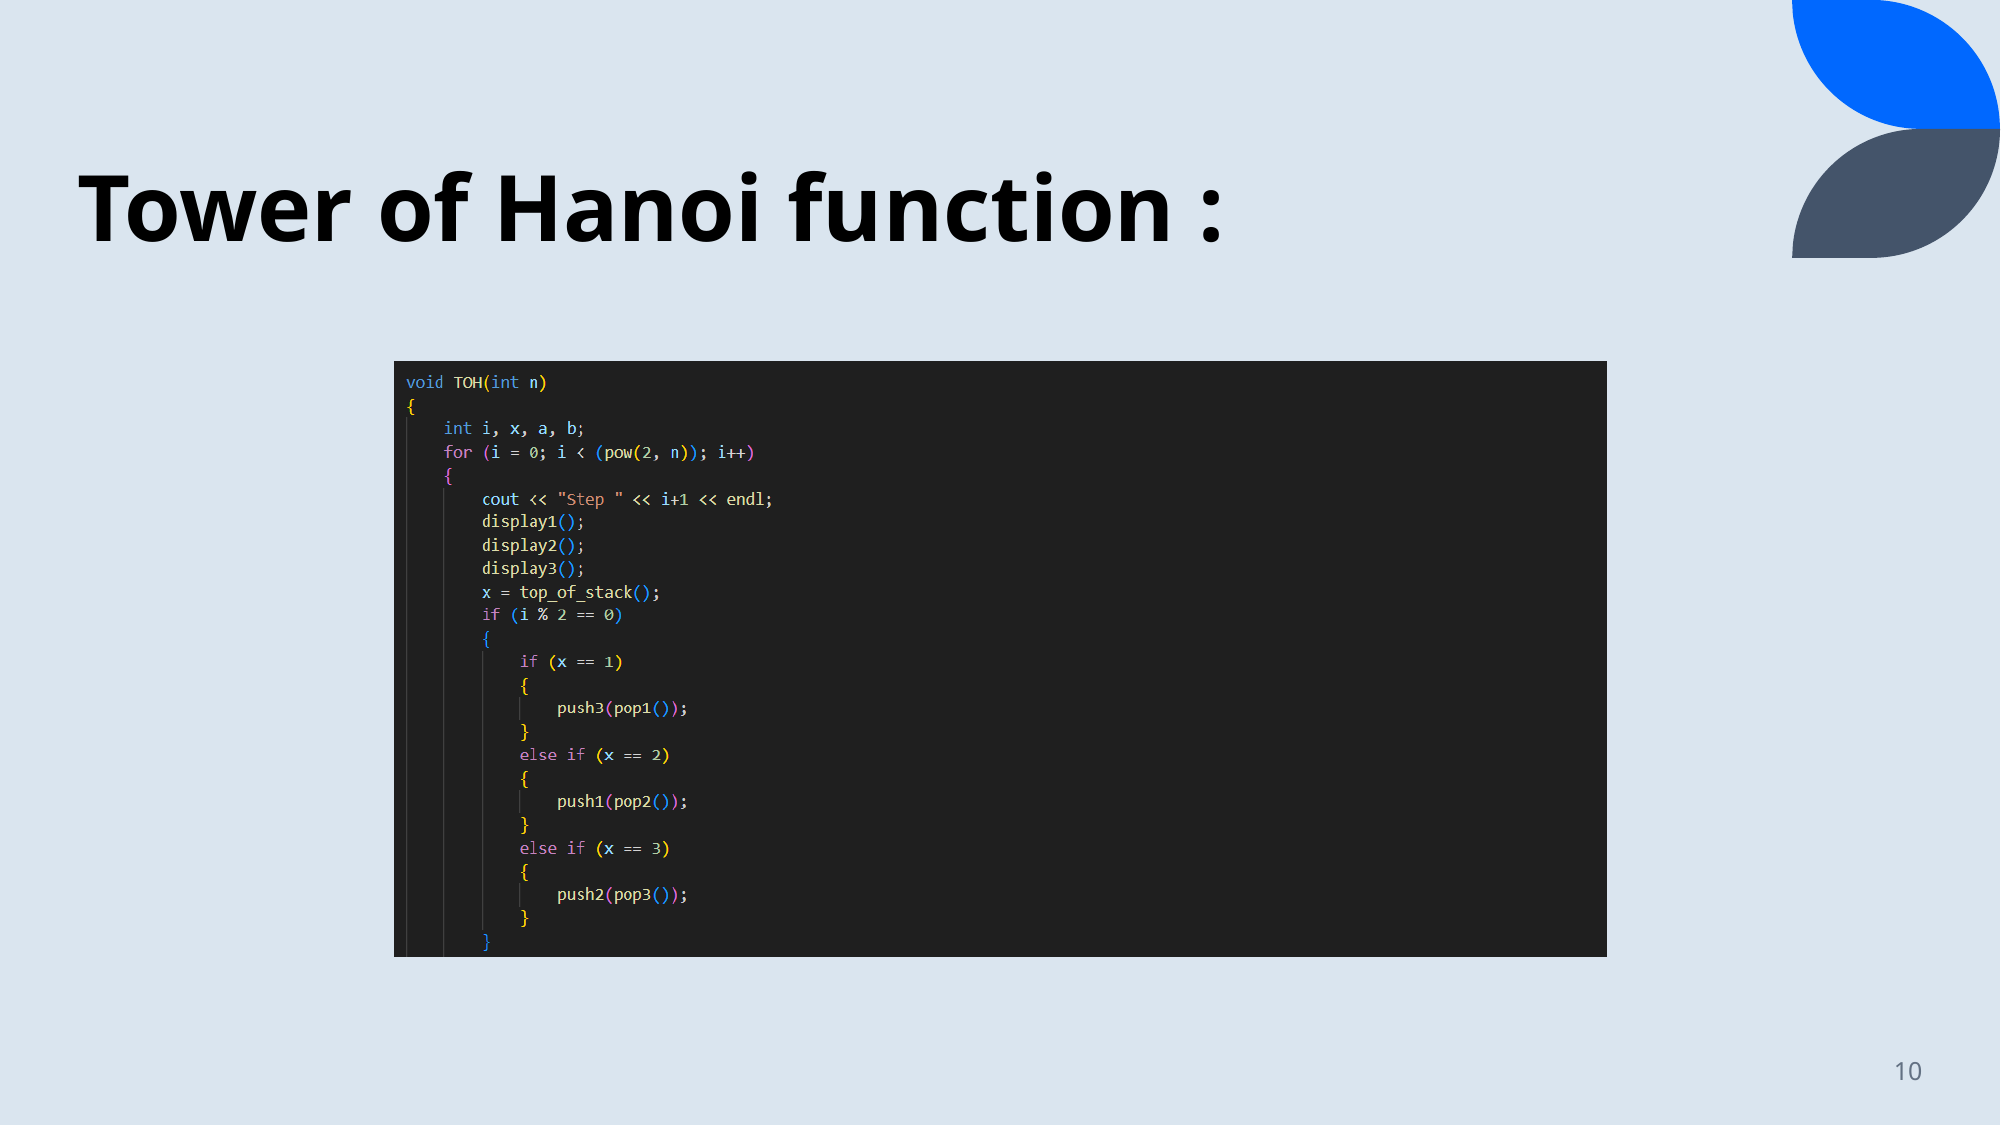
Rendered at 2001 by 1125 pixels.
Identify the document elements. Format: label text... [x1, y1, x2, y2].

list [394, 361, 1607, 957]
slide_number 10 [1665, 1042, 1938, 1103]
title Tower of Hanoi function : [62, 51, 1667, 269]
